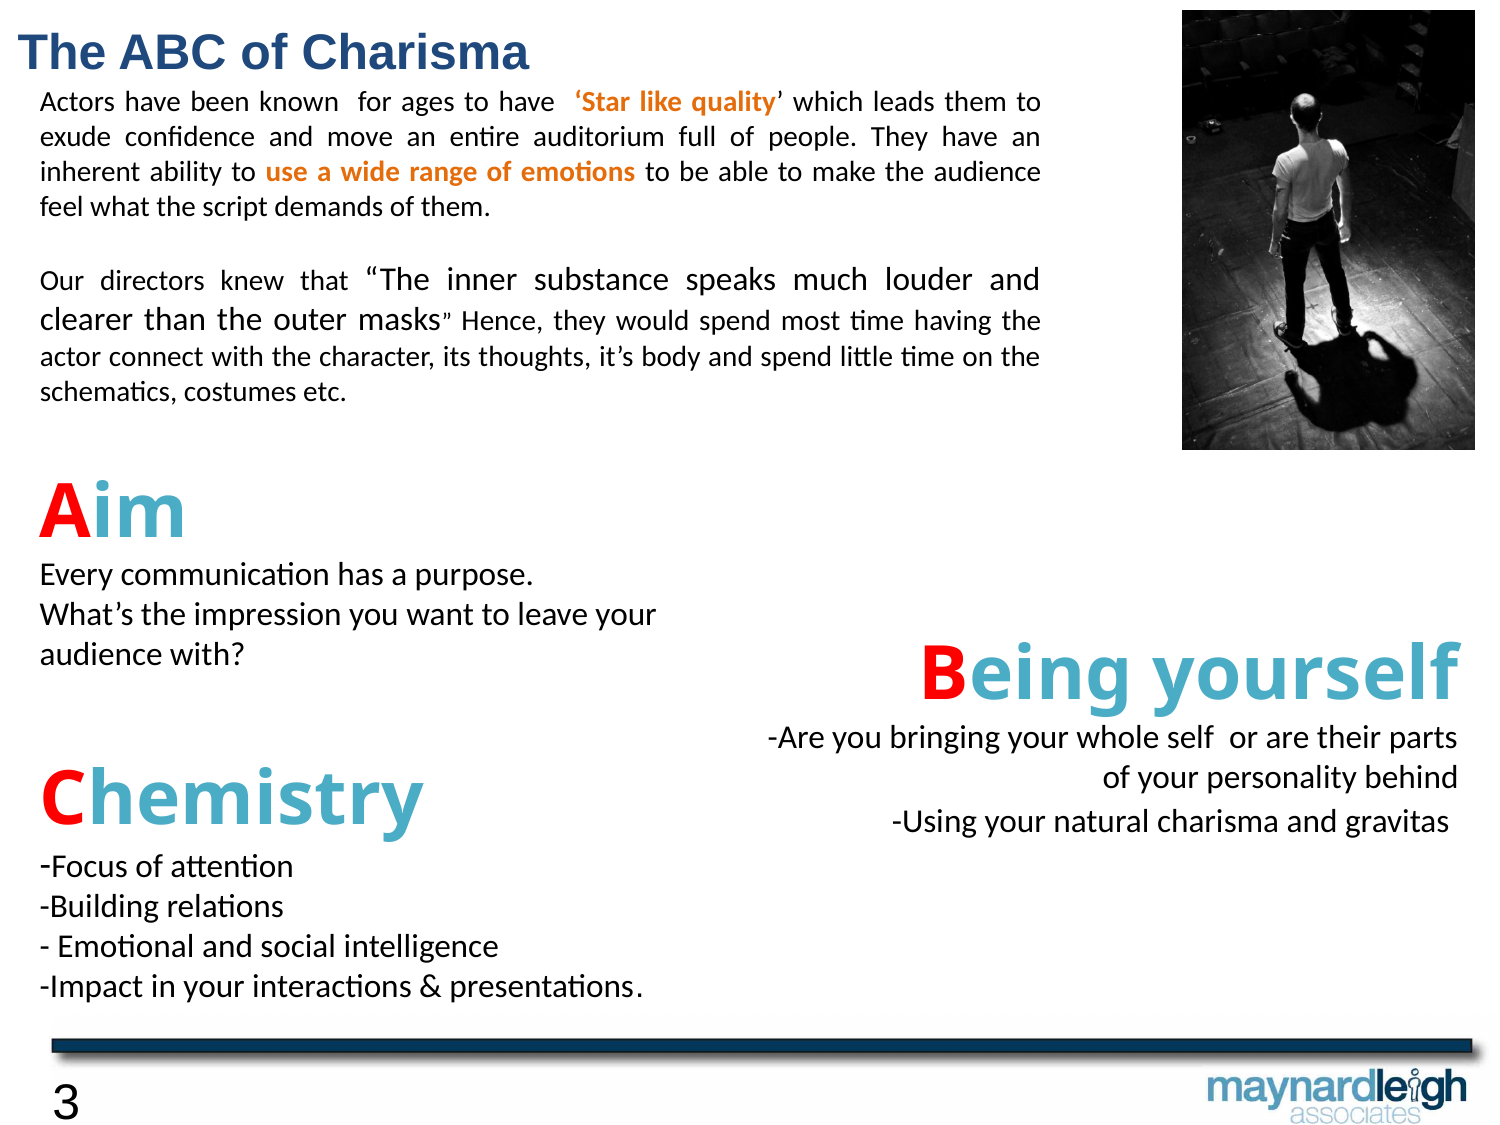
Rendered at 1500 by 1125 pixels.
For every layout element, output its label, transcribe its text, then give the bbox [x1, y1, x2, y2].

picture [1182, 9, 1476, 451]
text_box Aim Every communication has a purpose. What’s the impression you want to leave your audience with? [24, 454, 775, 720]
text_box The ABC of Charisma [2, 12, 545, 88]
text_box Actors have been known for ages to have ‘Star like quality’ which leads them to exude confidence and move an entire auditorium full of people. They have an inherent ability to use a wide range of emotions to be able to make the audience feel what the script demands of them. Our directors knew that “The inner substance speaks much louder and clearer than the outer masks” Hence, they would spend most time having the actor connect with the character, its thoughts, it’s body and spend little time on the schematics, costumes etc. [24, 74, 1057, 415]
text_box Chemistry -Focus of attention -Building relations - Emotional and social intelligence -Impact in your interactions & presentations. [24, 742, 775, 1012]
picture [49, 1011, 1500, 1125]
text_box Being yourself -Are you bringing your whole self or are their parts of your personality behind -Using your natural charisma and gravitas [723, 617, 1474, 848]
